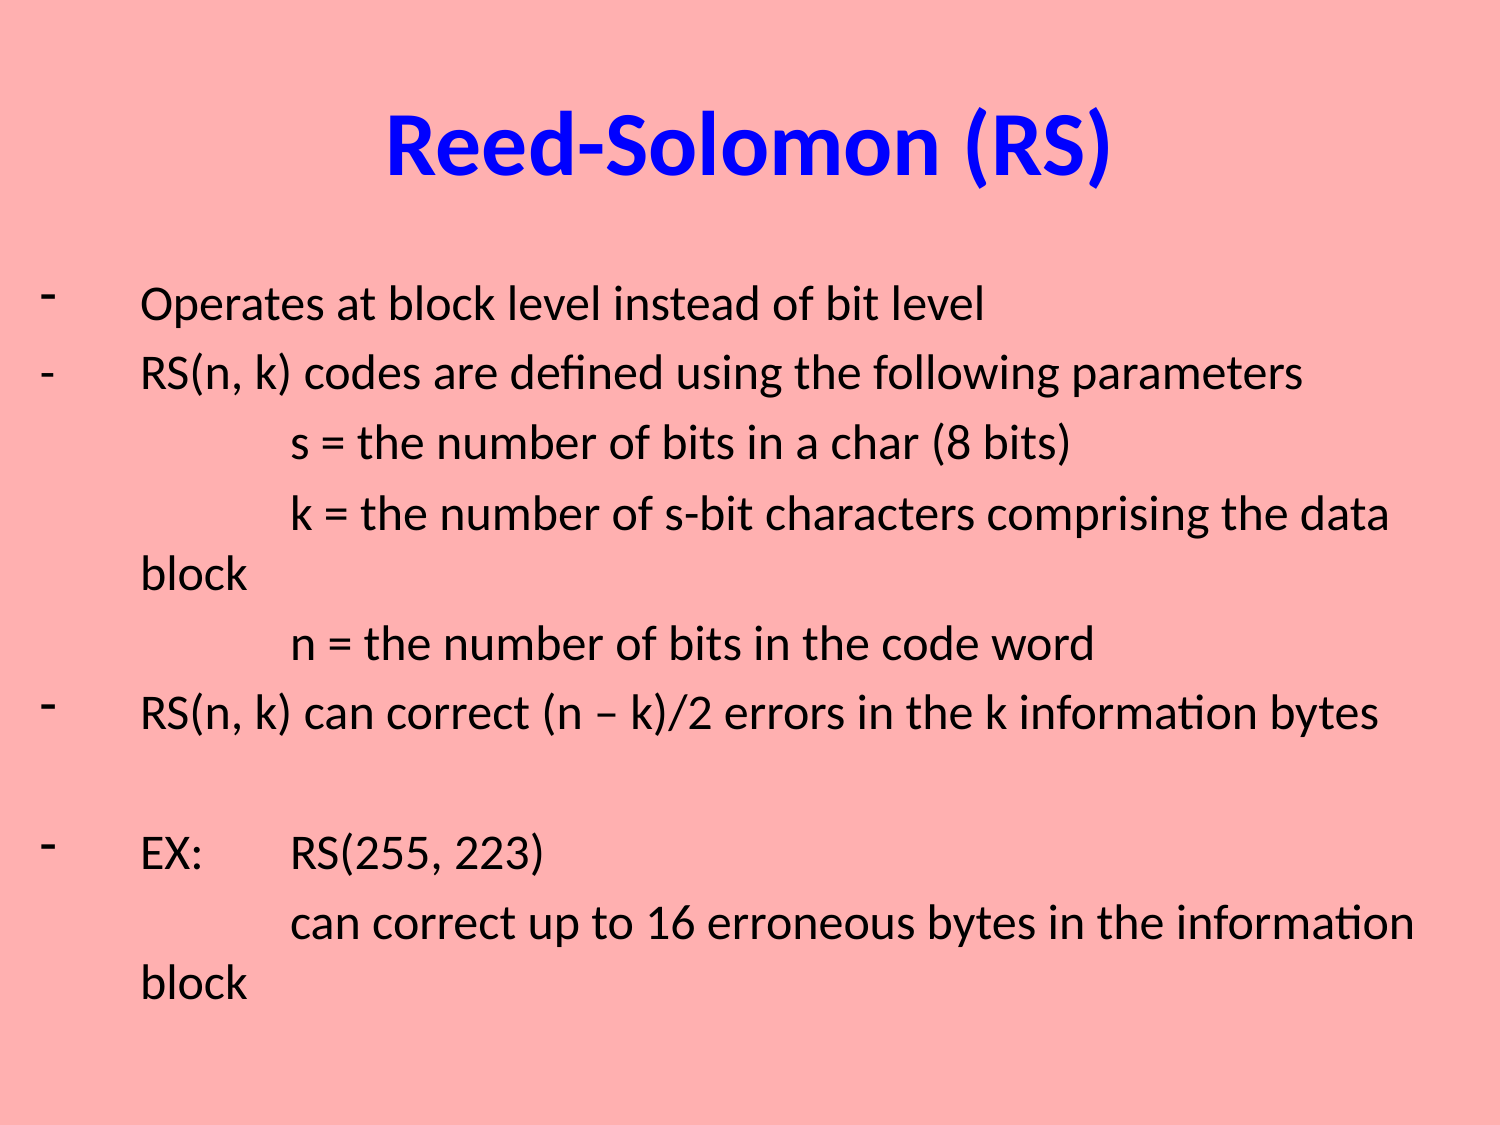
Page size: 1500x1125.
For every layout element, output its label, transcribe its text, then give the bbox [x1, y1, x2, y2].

title Reed-Solomon (RS) [75, 45, 1425, 233]
list Operates at block level instead of bit level - RS(n, k) codes are defined using the following parameters s = the number of bits in a char (8 bits) k = the number of s-bit characters comprising the data block n = the number of bits in the code word RS(n, k) can correct (n – k)/2 errors in the k information bytes EX: RS(255, 223) can correct up to 16 erroneous bytes in the information block [24, 262, 1500, 1005]
